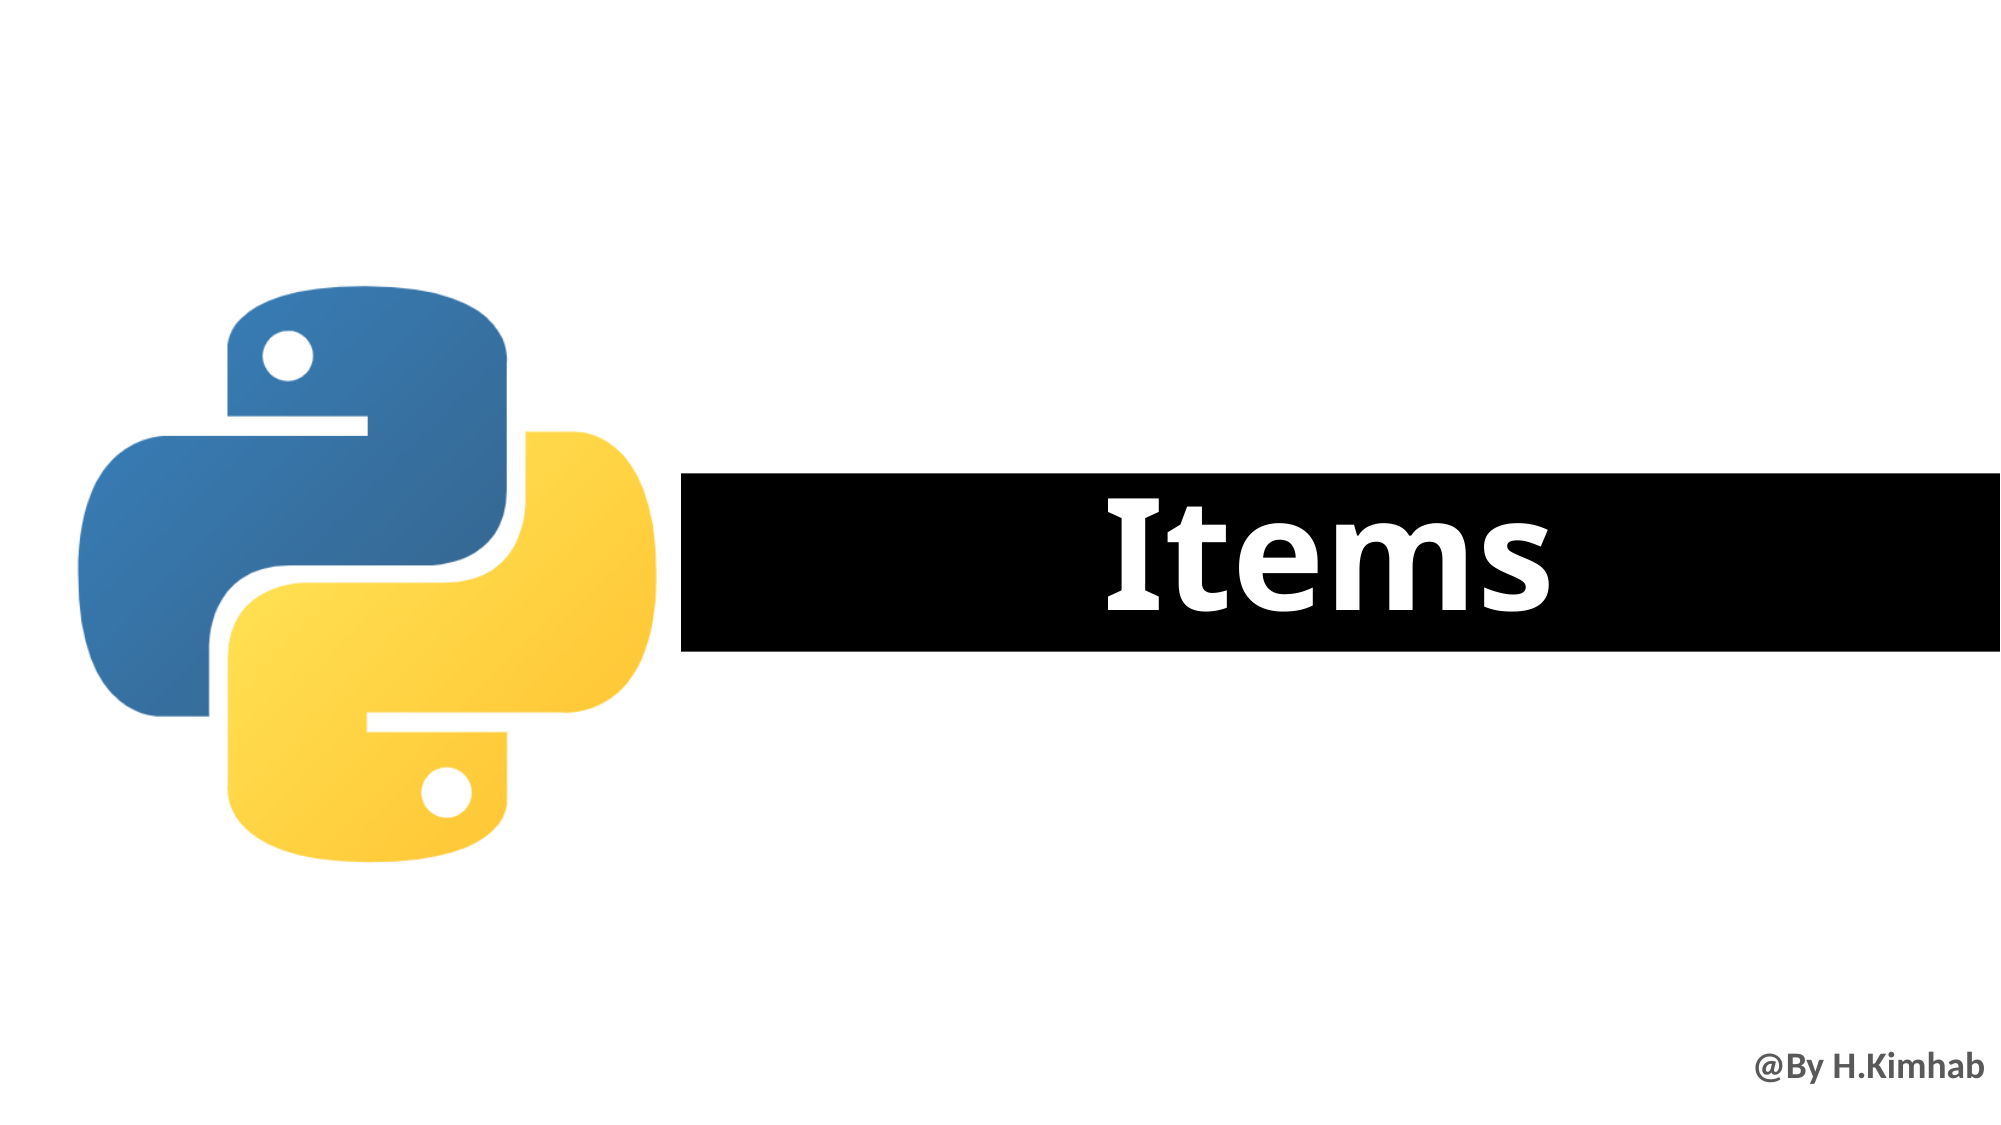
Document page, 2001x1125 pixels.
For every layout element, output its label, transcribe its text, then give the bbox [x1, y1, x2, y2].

picture [68, 217, 681, 908]
text_box Remove List Items [681, 473, 2000, 652]
text_box @By H.Kimhab [1581, 1002, 2000, 1125]
